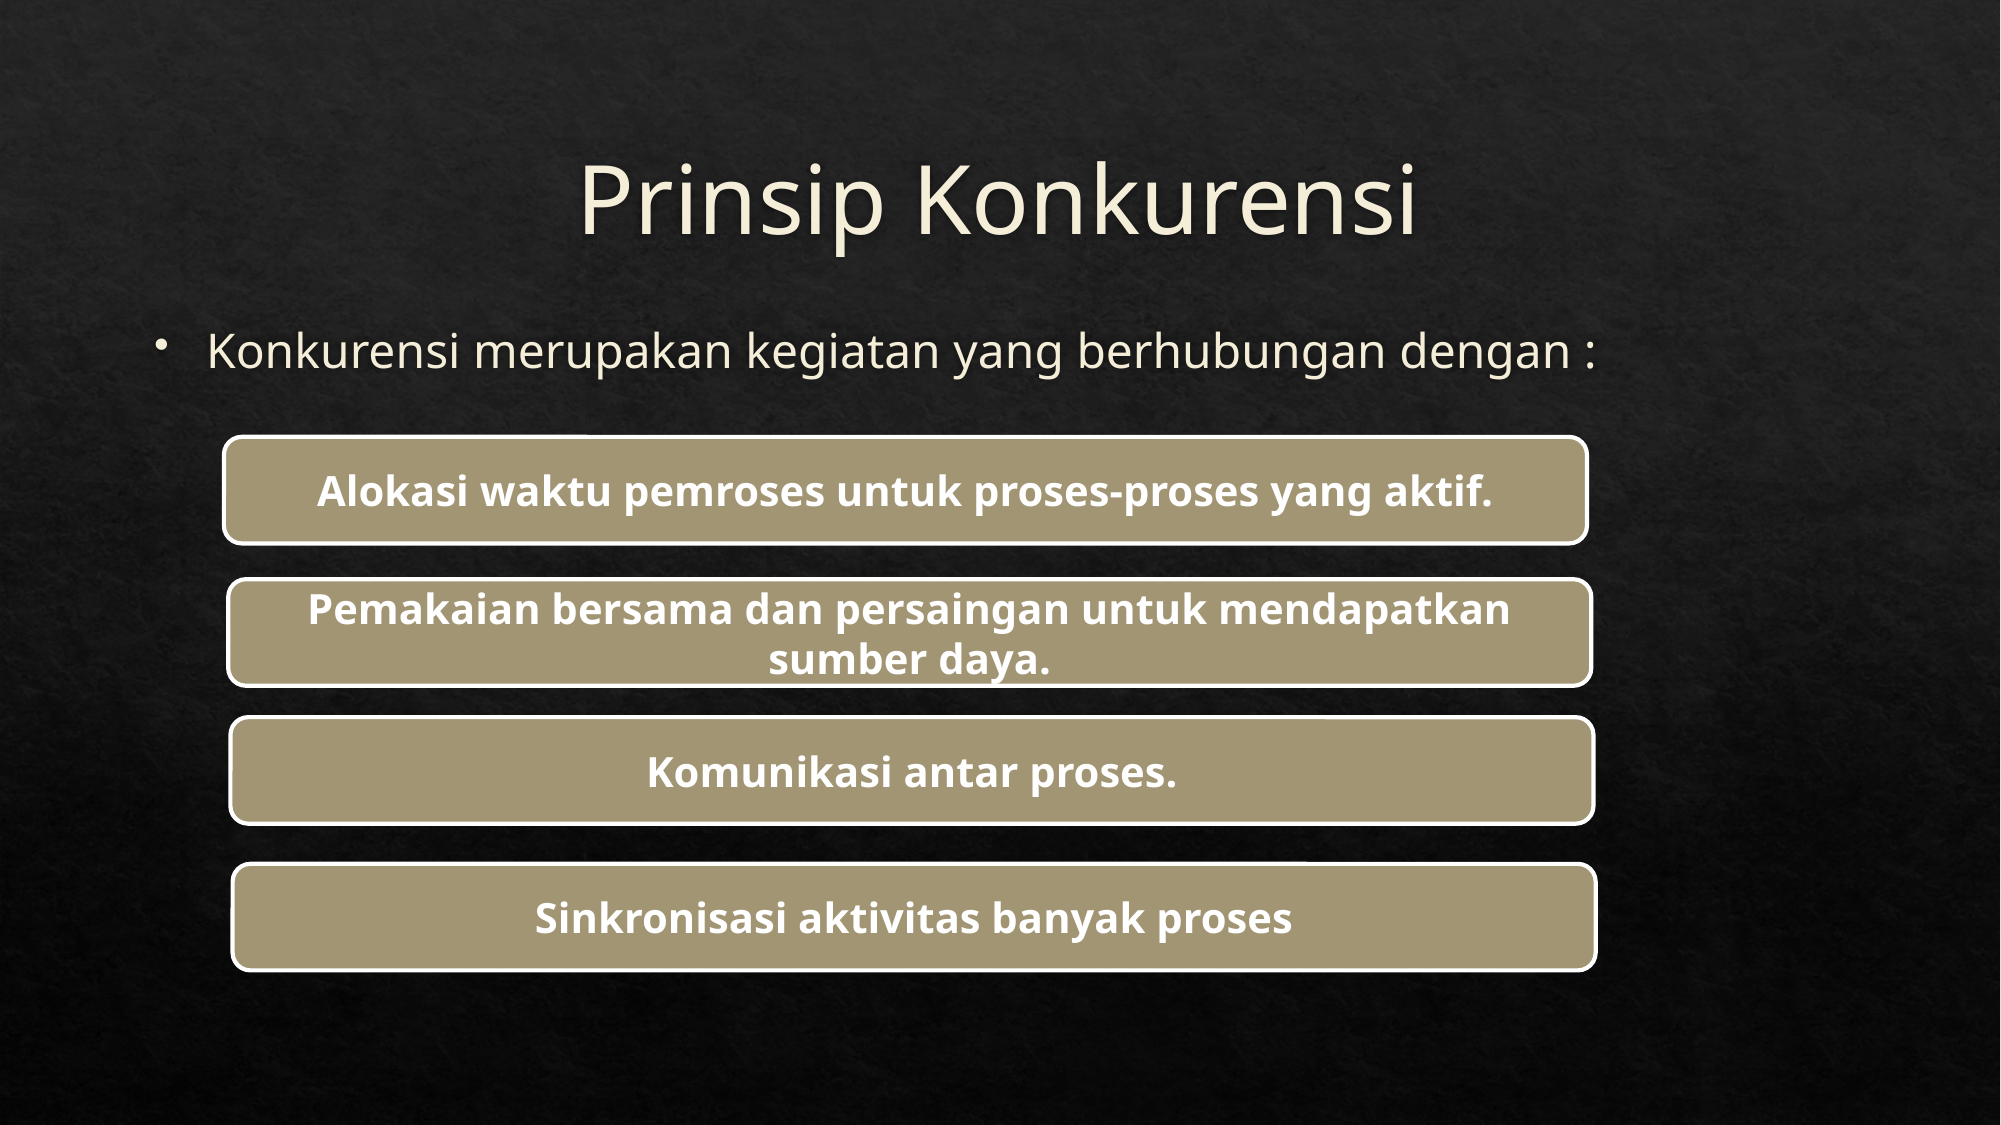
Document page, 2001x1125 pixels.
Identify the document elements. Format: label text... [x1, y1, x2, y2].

text_box Komunikasi antar proses. [228, 715, 1596, 826]
text_box Alokasi waktu pemroses untuk proses-proses yang aktif. [221, 434, 1590, 546]
list Konkurensi merupakan kegiatan yang berhubungan dengan : [134, 307, 1768, 954]
text_box Sinkronisasi aktivitas banyak proses [230, 861, 1598, 973]
title Prinsip Konkurensi [149, 99, 1849, 307]
text_box Pemakaian bersama dan persaingan untuk mendapatkan sumber daya. [226, 577, 1594, 688]
